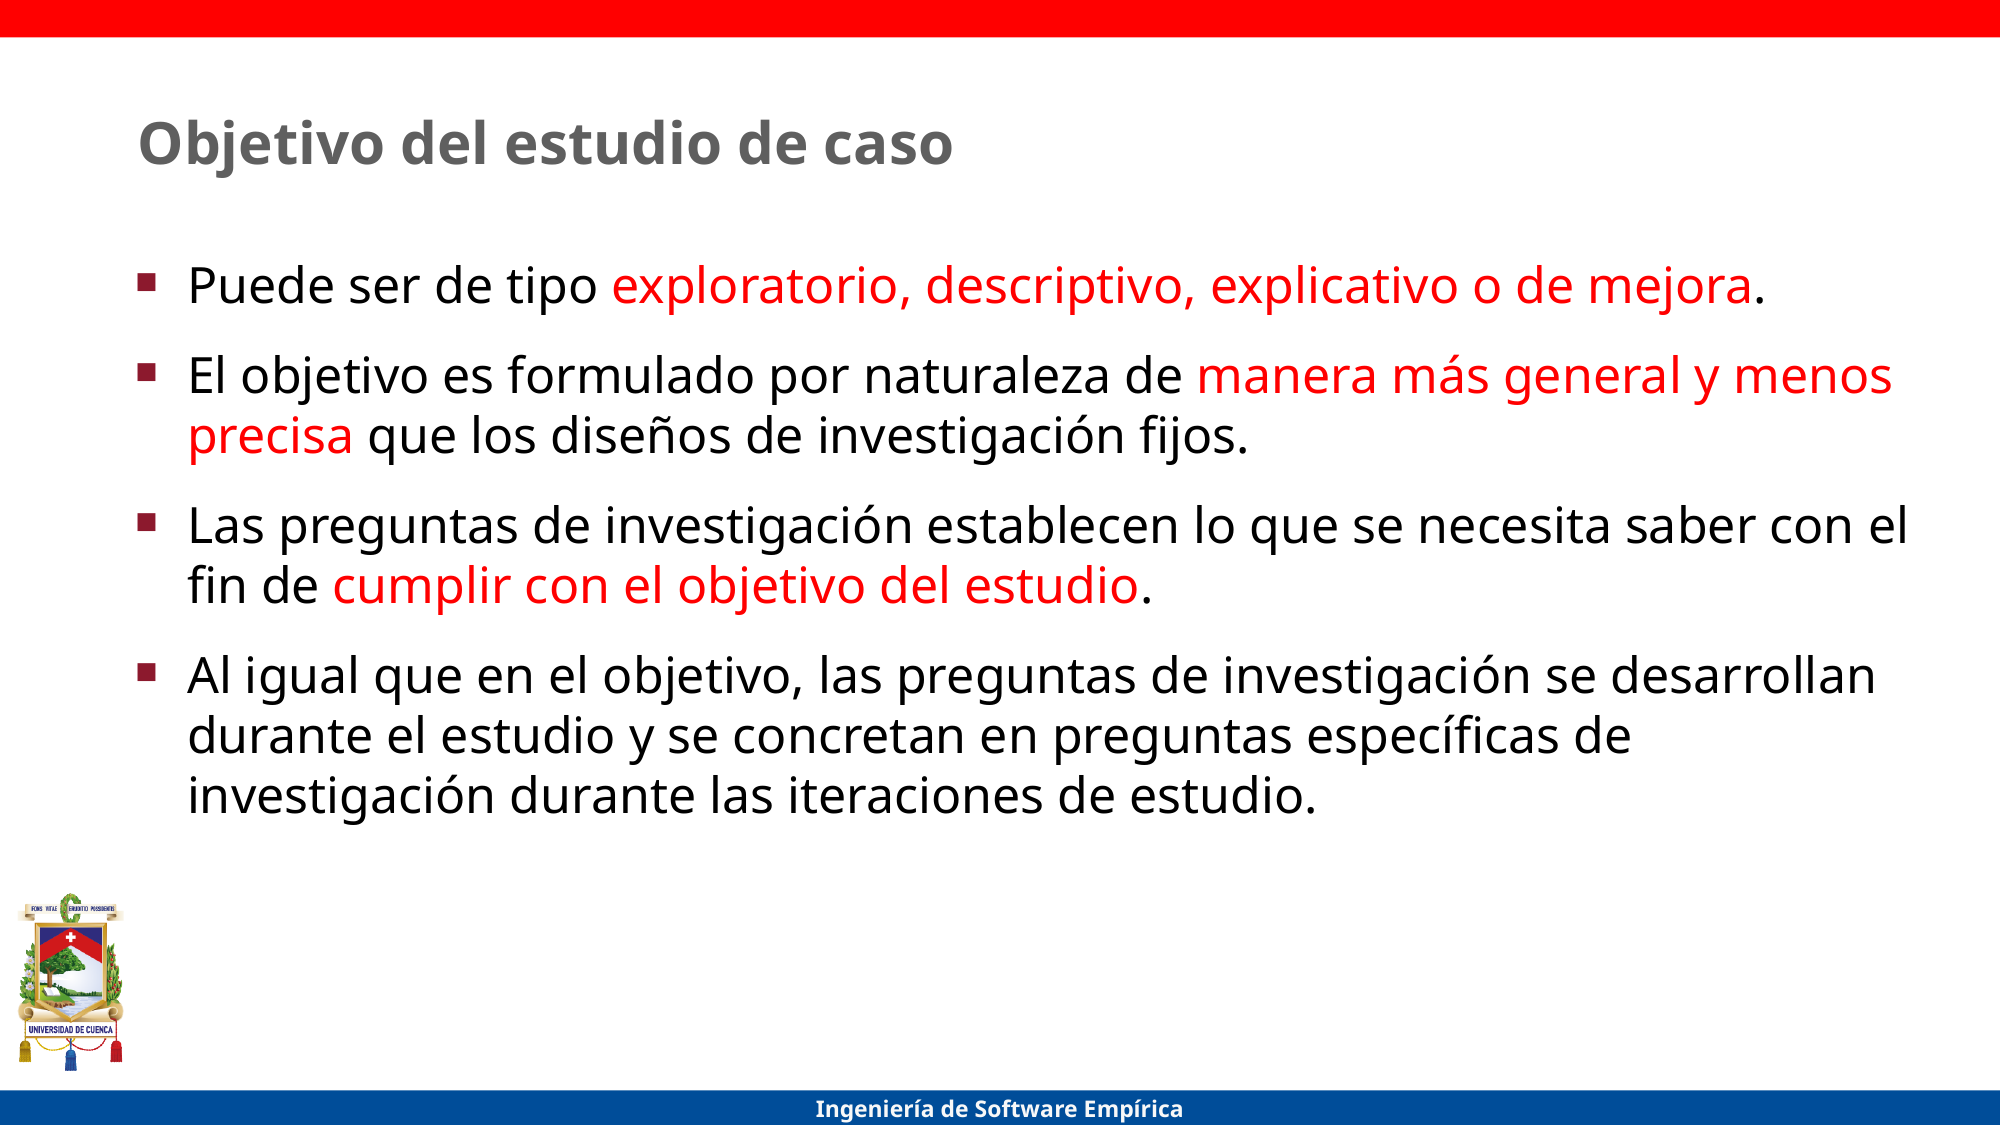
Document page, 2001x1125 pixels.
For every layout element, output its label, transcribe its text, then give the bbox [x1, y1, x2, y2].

title Objetivo del estudio de caso [137, 89, 1930, 202]
picture [17, 893, 124, 1071]
list Puede ser de tipo exploratorio, descriptivo, explicativo o de mejora. El objetivo es formulado por naturaleza de manera más general y menos precisa que los diseños de investigación fijos. Las preguntas de investigación establecen lo que se necesita saber con el fin de cumplir con el objetivo del estudio. Al igual que en el objetivo, las preguntas de investigación se desarrollan durante el estudio y se concretan en preguntas específicas de investigación durante las iteraciones de estudio. [139, 253, 1930, 1005]
